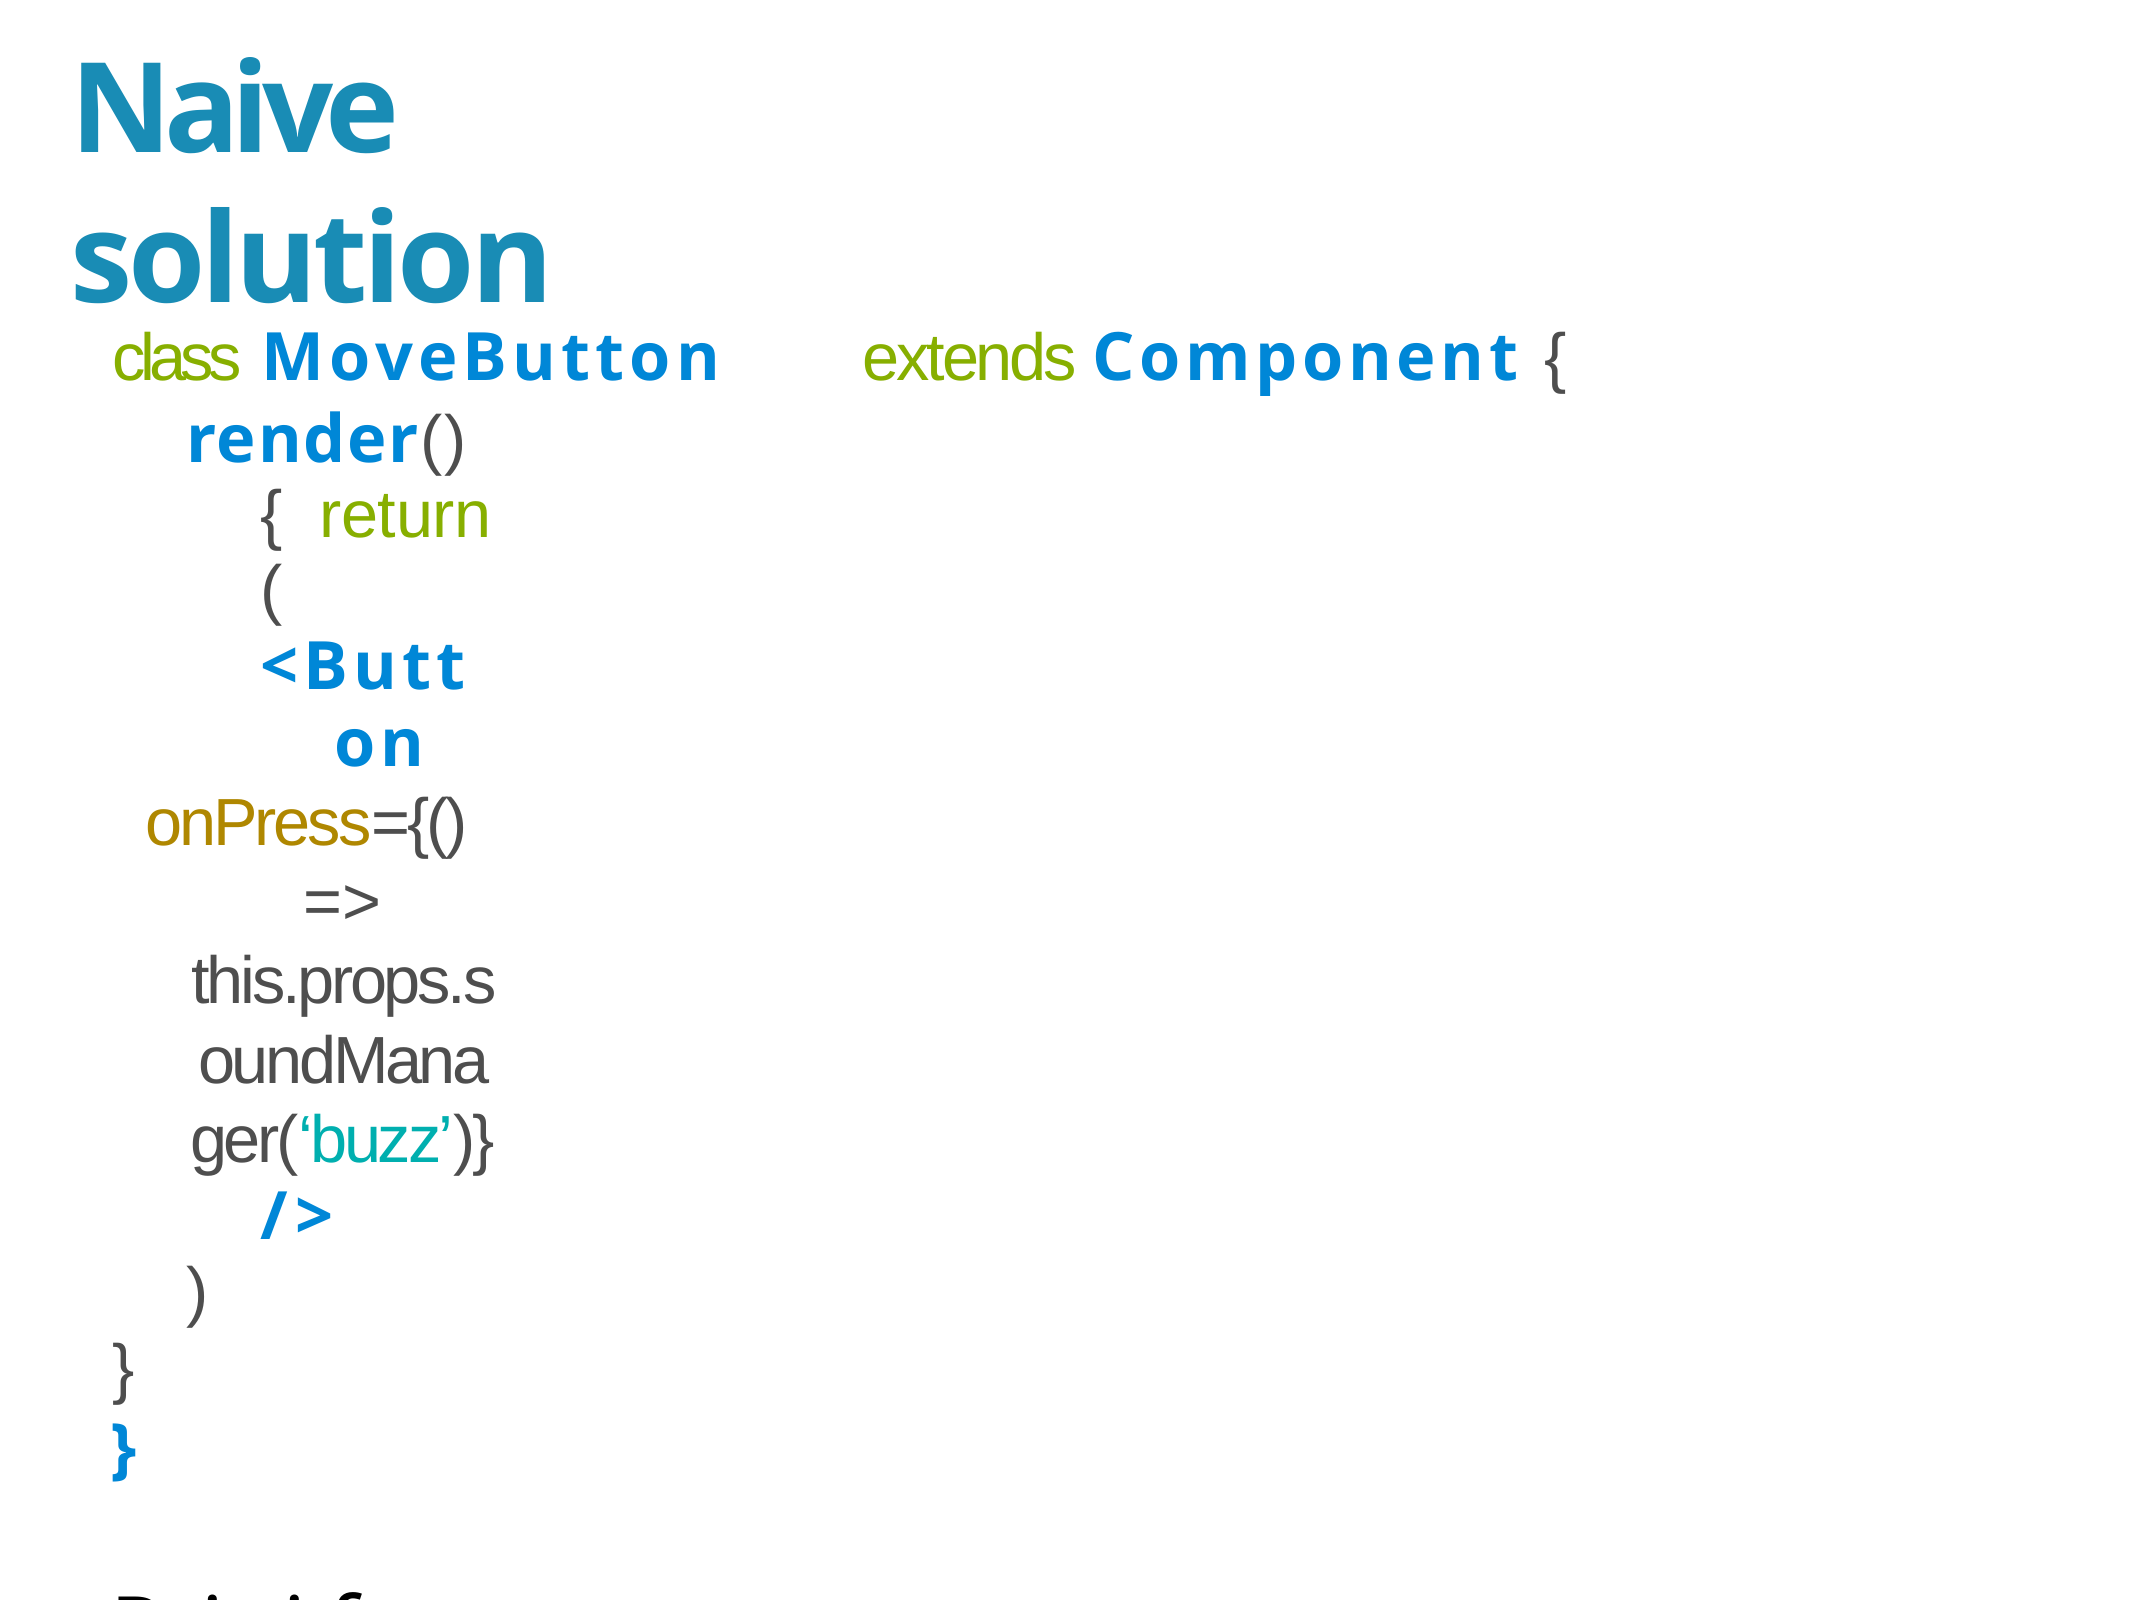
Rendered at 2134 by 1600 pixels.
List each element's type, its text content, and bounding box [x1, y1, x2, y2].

text_box class MoveButton extends Component { render() { return ( <Button onPress={() => this.props.soundManager(‘buzz’)} /> ) } } Passing it from its parent, and the parent of its parent with props? Hairball ahead [110, 312, 1992, 1600]
title Naive solution [68, 24, 782, 328]
